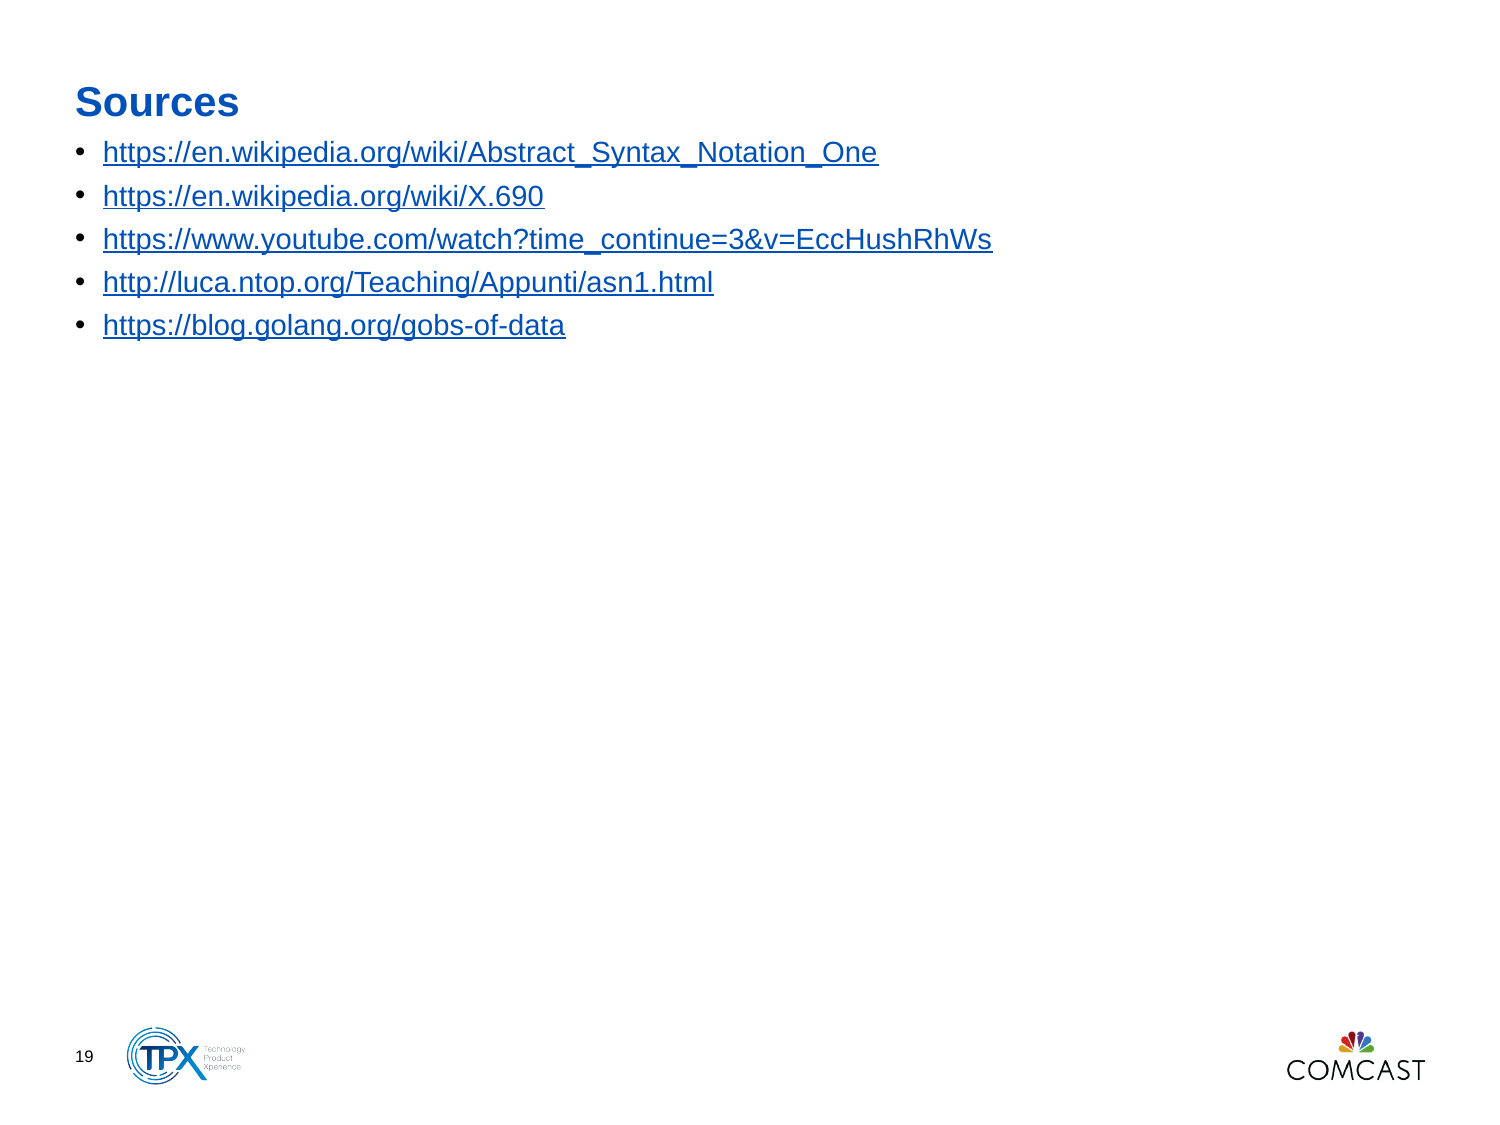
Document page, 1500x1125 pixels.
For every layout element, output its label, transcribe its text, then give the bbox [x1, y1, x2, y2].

slide_number 19 [75, 1037, 124, 1075]
list https://en.wikipedia.org/wiki/Abstract_Syntax_Notation_One https://en.wikipedia.org/wiki/X.690 https://www.youtube.com/watch?time_continue=3&v=EccHushRhWs http://luca.ntop.org/Teaching/Appunti/asn1.html https://blog.golang.org/gobs-of-data [75, 133, 1426, 1008]
picture [125, 1025, 251, 1086]
title Sources [75, 74, 1426, 133]
picture [1286, 1030, 1426, 1081]
